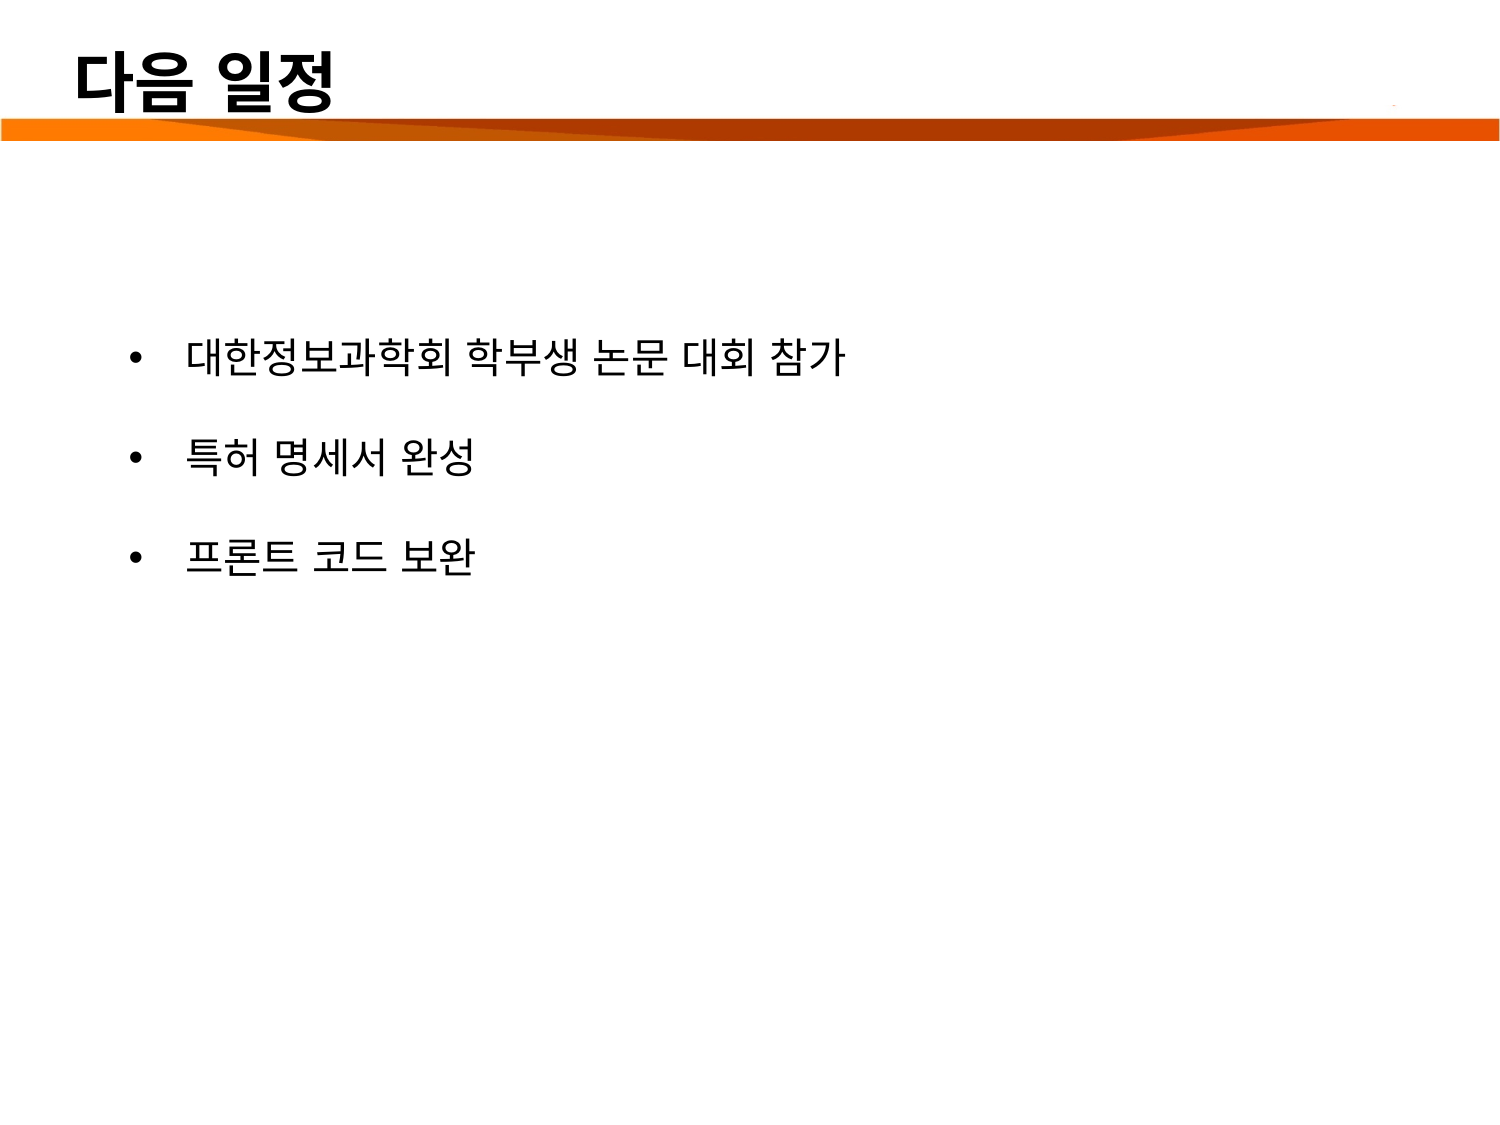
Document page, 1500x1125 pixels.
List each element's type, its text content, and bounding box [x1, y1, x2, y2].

picture [0, 105, 1500, 141]
text_box 대한정보과학회 학부생 논문 대회 참가 특허 명세서 완성 프론트 코드 보완 [113, 324, 1082, 590]
title 다음 일정 [58, 33, 1409, 129]
